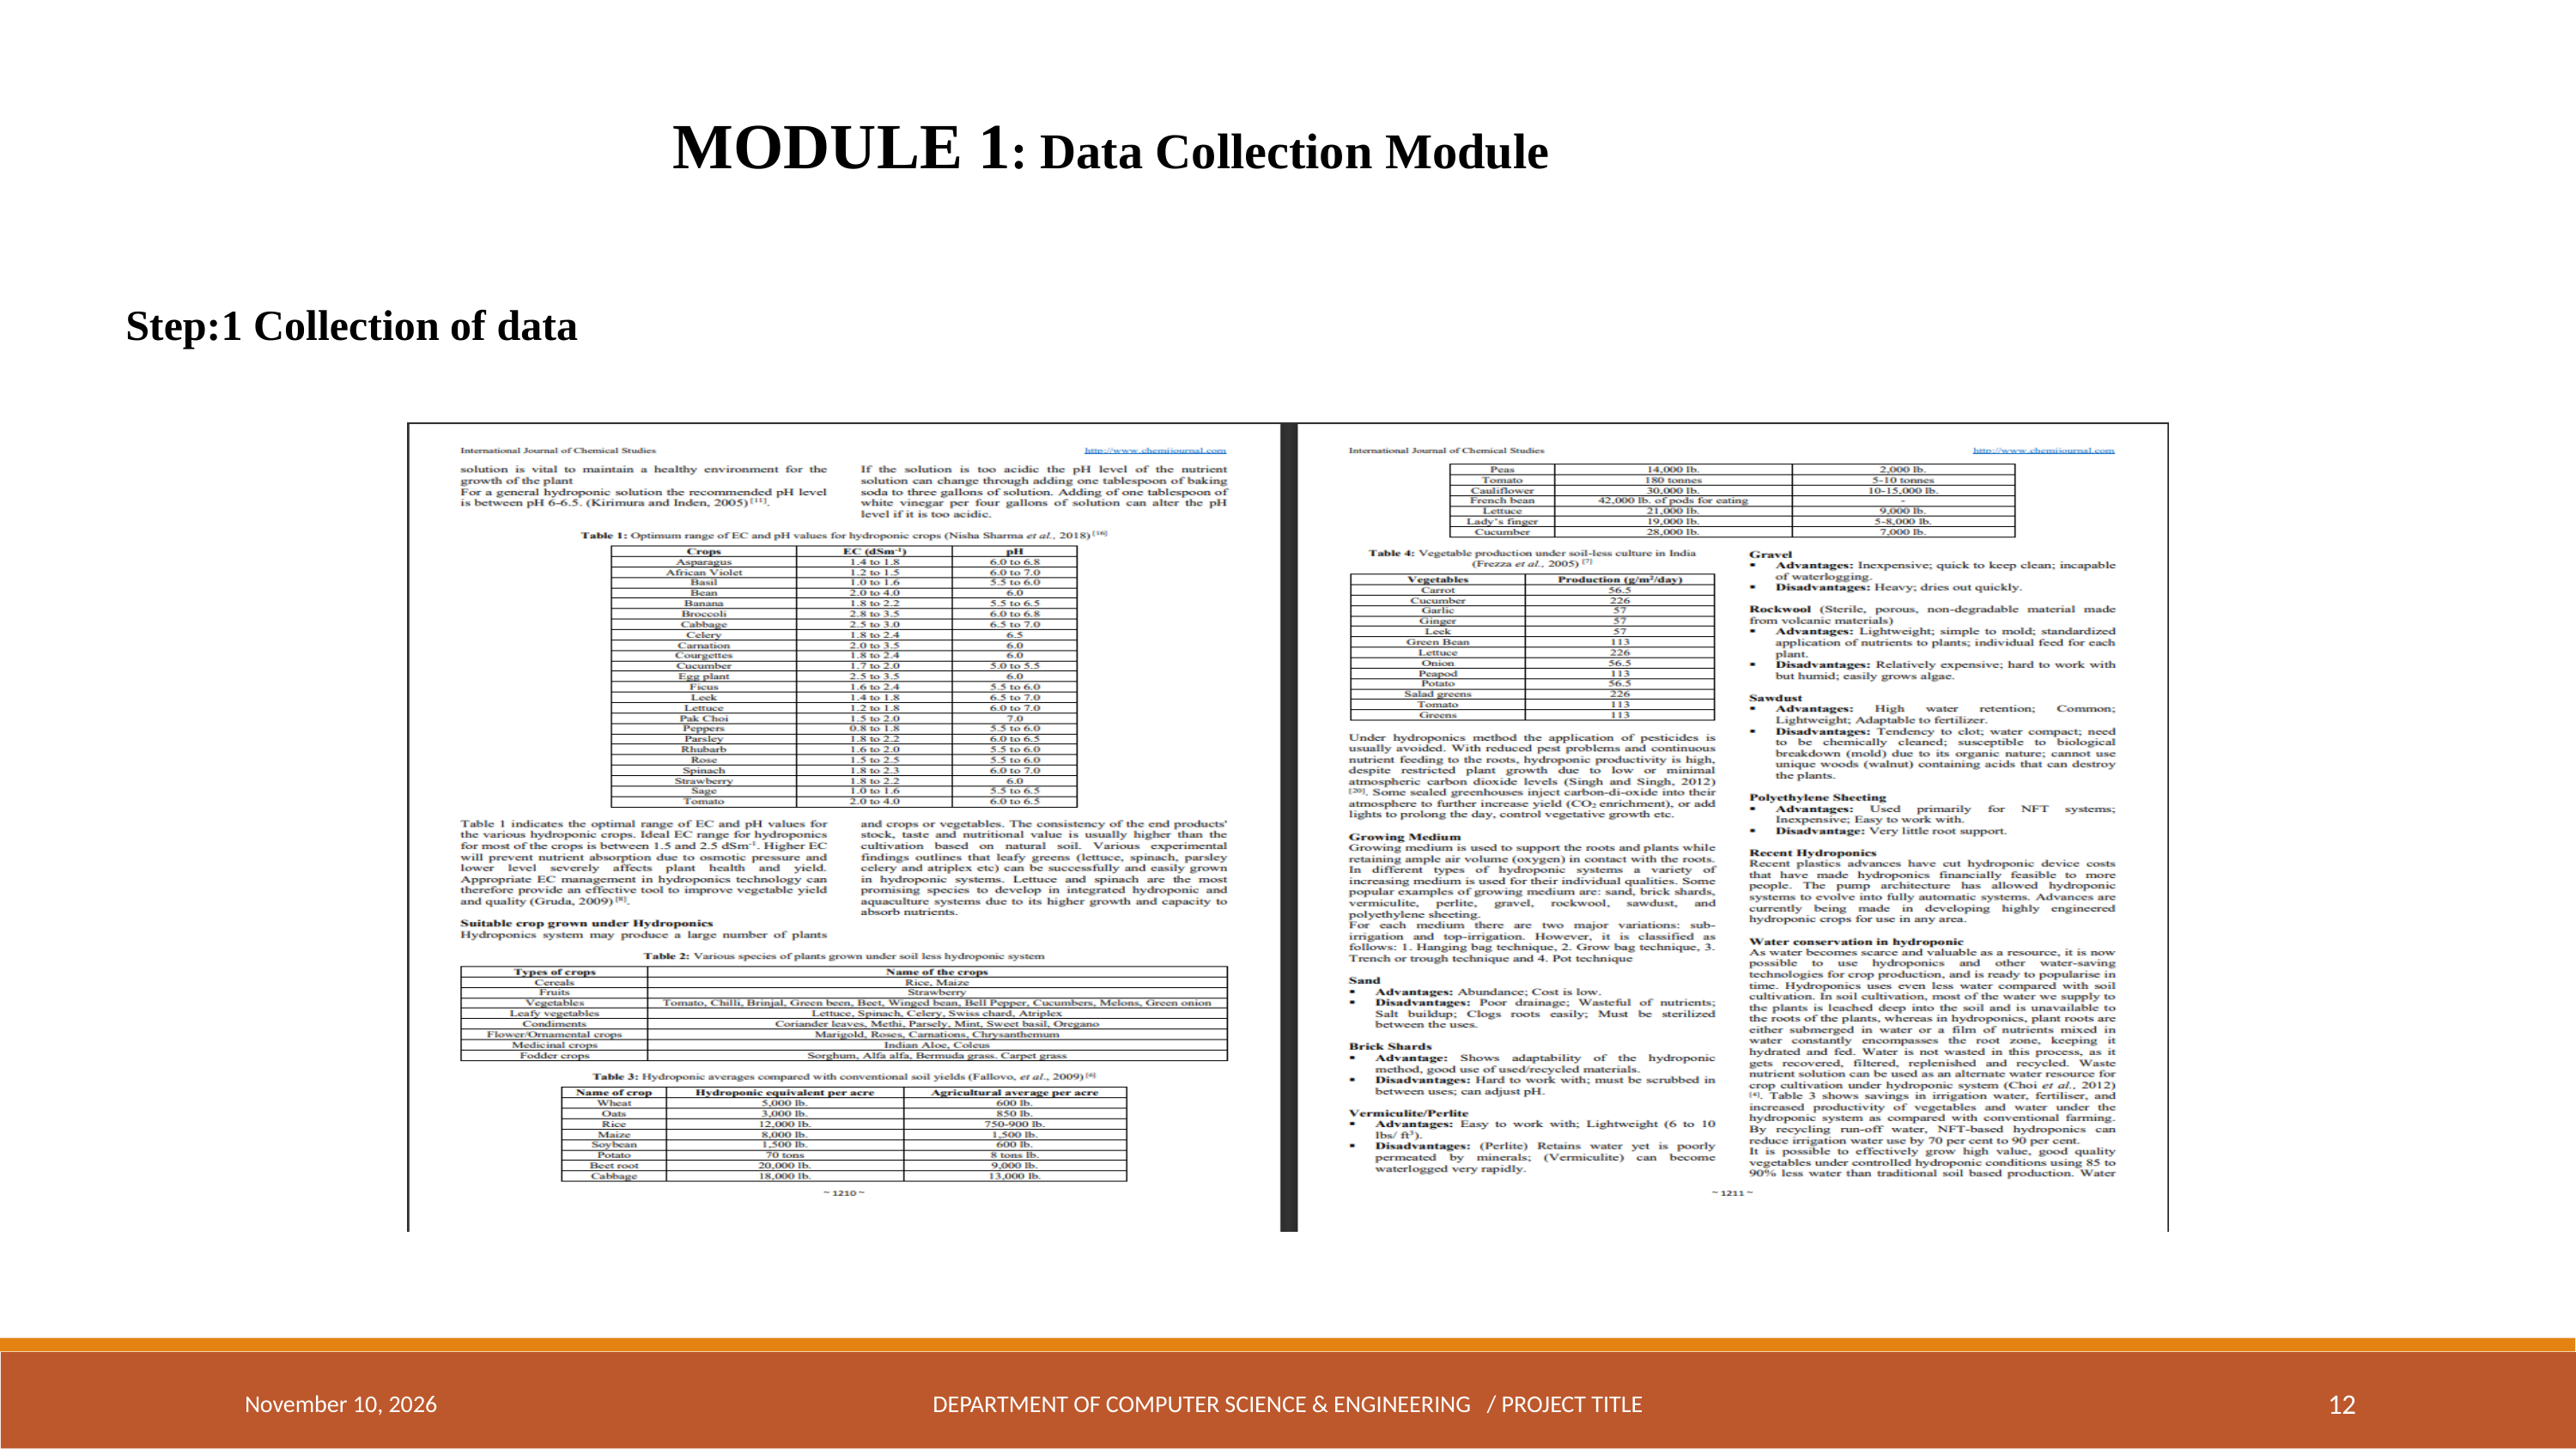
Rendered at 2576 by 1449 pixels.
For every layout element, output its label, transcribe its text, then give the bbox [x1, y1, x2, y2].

footer DEPARTMENT OF COMPUTER SCIENCE & ENGINEERING / PROJECT TITLE [779, 1364, 1798, 1442]
text_box MODULE 1: Data Collection Module Step:1 Collection of data [112, 98, 2506, 665]
picture [406, 421, 2170, 1232]
slide_number 12 [2092, 1364, 2369, 1442]
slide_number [232, 1364, 755, 1442]
